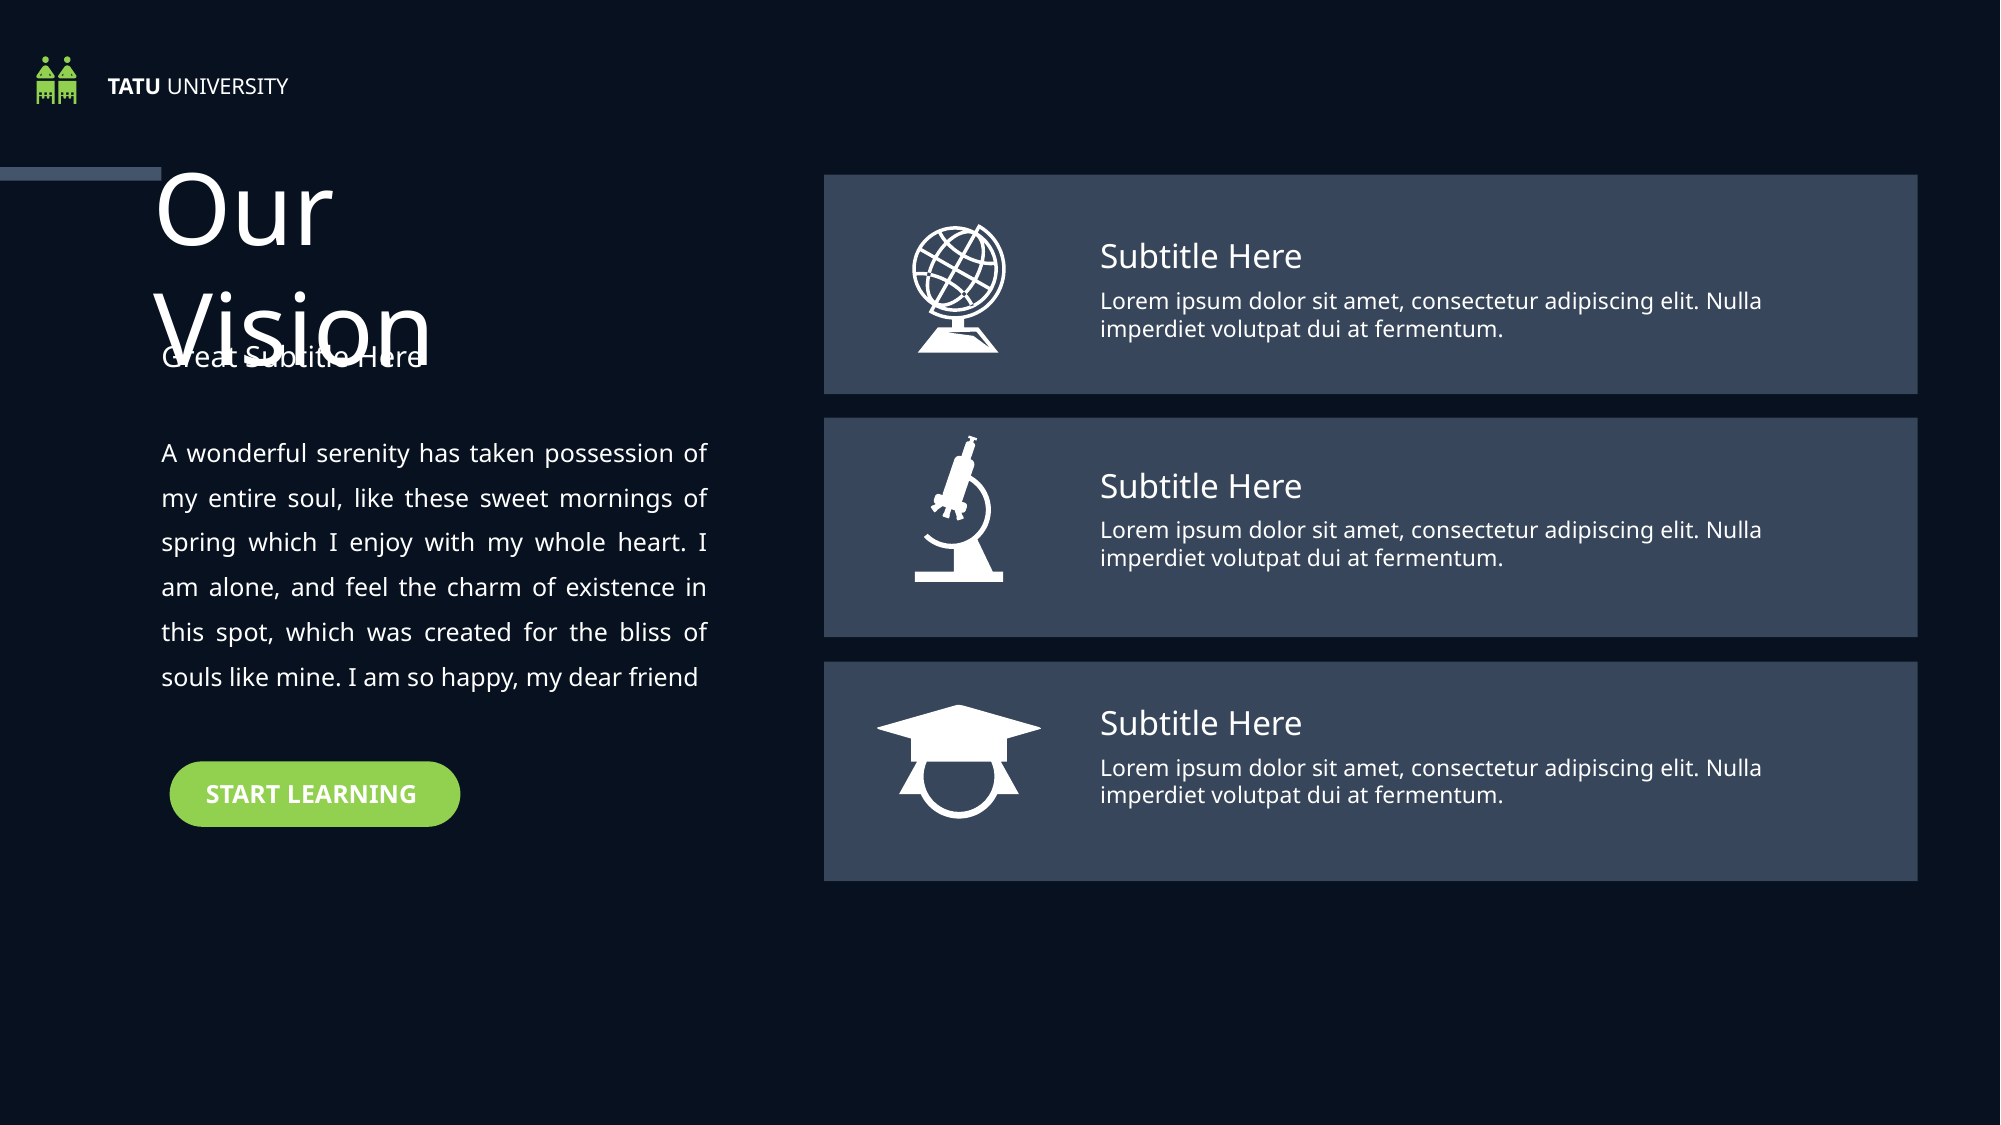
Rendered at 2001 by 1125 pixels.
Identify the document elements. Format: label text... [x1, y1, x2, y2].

text_box Our Vision [139, 180, 657, 350]
text_box A wonderful serenity has taken possession of my entire soul, like these sweet mornings of spring which I enjoy with my whole heart. I am alone, and feel the charm of existence in this spot, which was created for the bliss of souls like mine. I am so happy, my dear friend [146, 414, 723, 699]
text_box [168, 760, 462, 828]
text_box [36, 56, 319, 108]
text_box START LEARNING [191, 771, 439, 816]
picture [824, 418, 1918, 639]
text_box [0, 166, 162, 182]
picture [824, 660, 1918, 880]
picture [824, 174, 1918, 395]
text_box Great Subtitle Here [146, 331, 690, 381]
